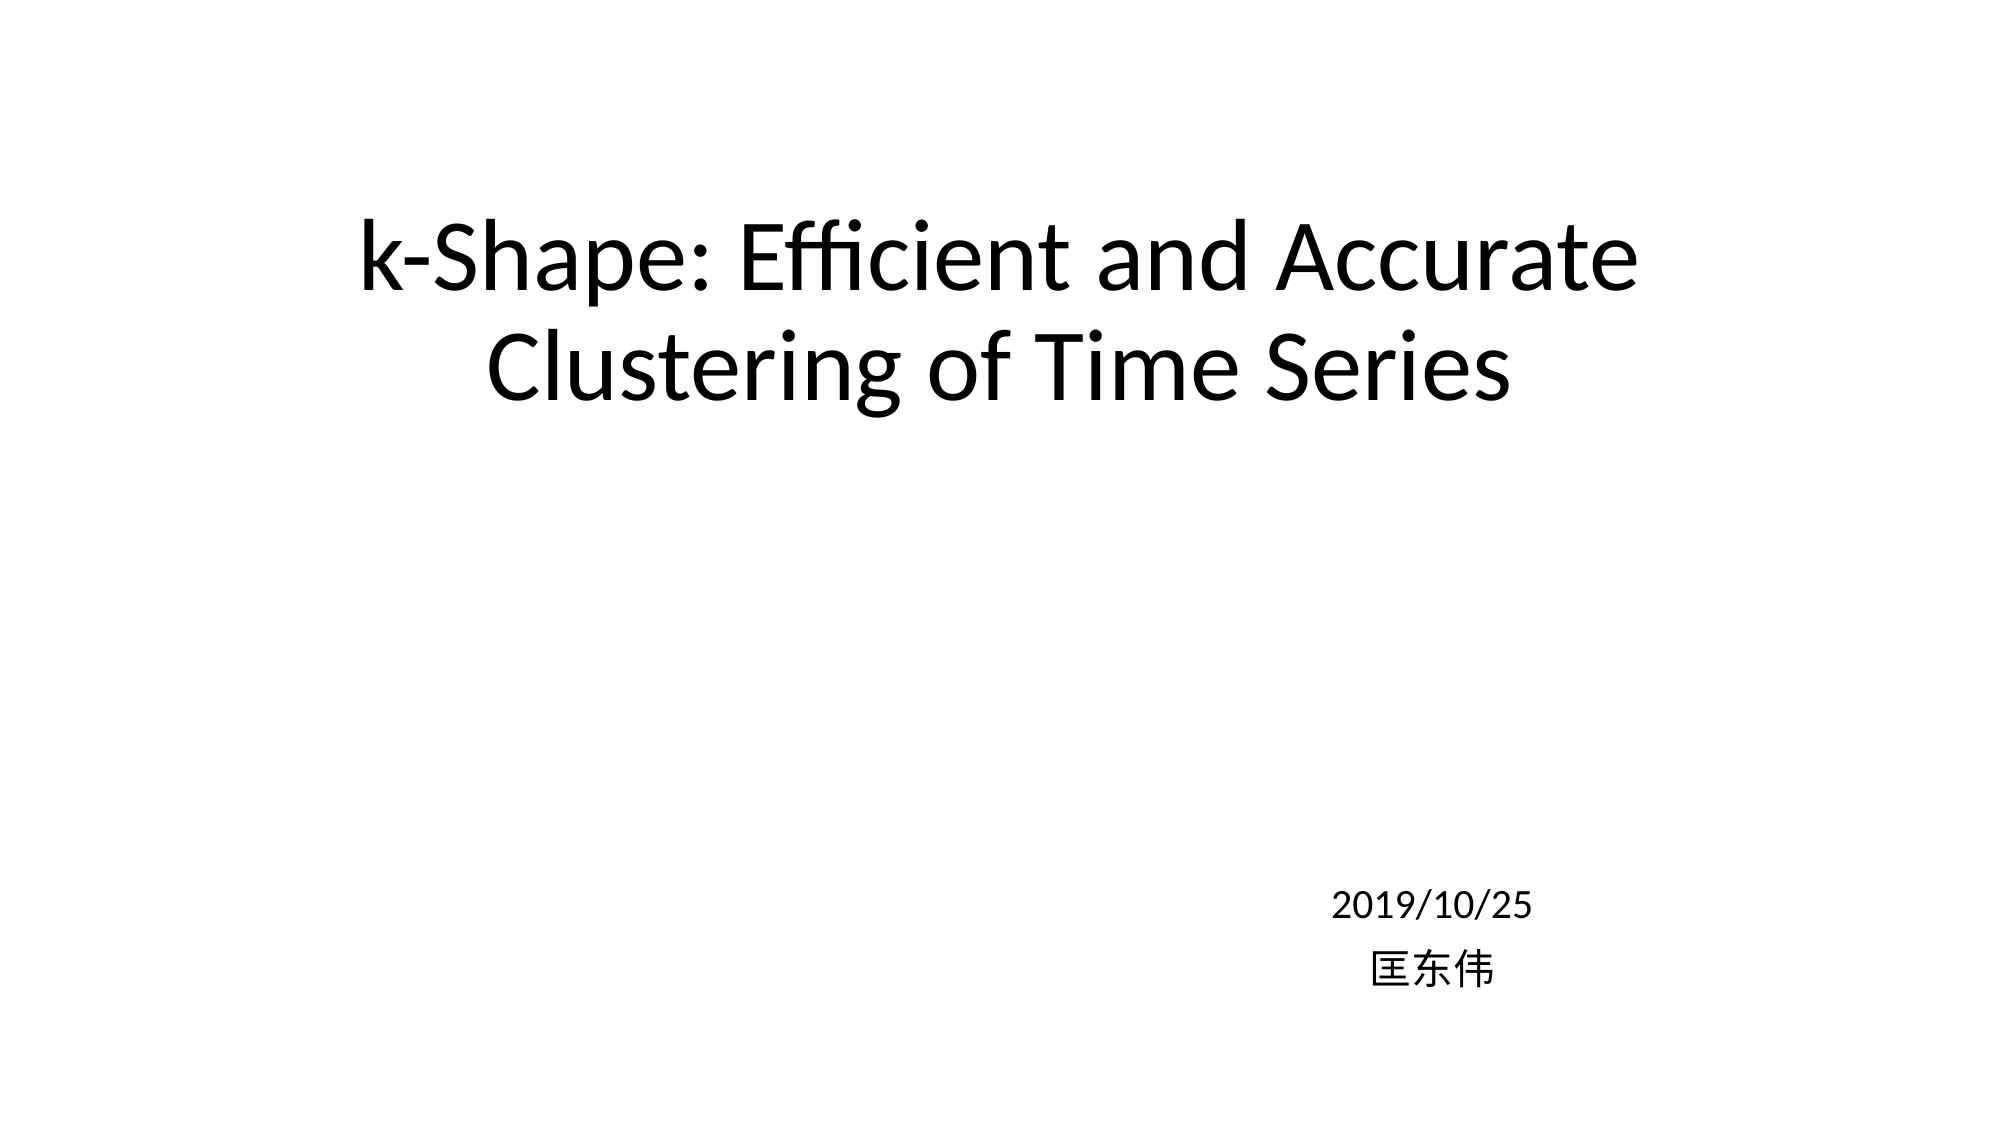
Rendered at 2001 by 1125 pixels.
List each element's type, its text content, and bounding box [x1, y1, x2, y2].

subtitle 2019/10/25 匡东伟 [1114, 875, 1750, 1023]
title k-Shape: Efficient and Accurate Clustering of Time Series [249, 190, 1750, 431]
